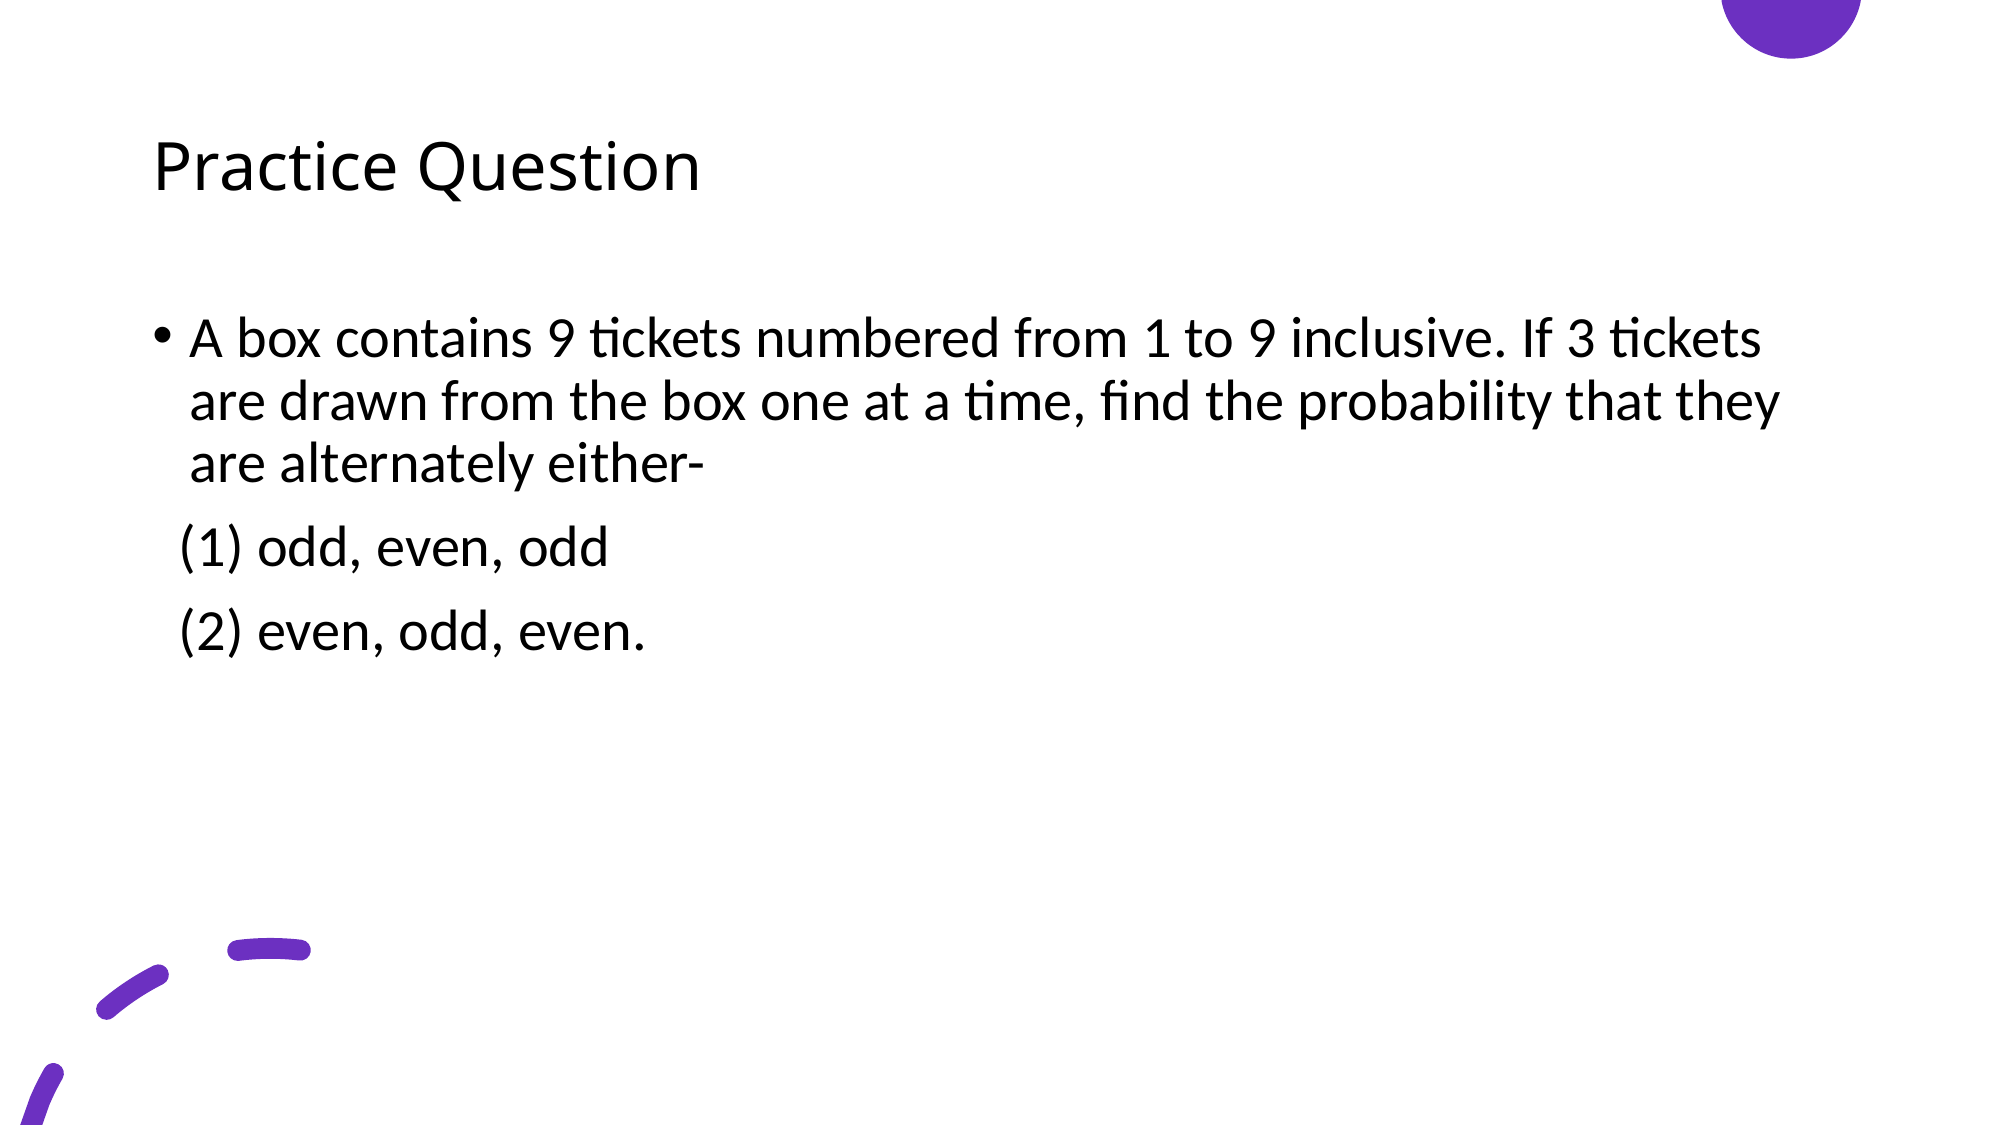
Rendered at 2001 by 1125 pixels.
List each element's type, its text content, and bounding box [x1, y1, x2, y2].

list A box contains 9 tickets numbered from 1 to 9 inclusive. If 3 tickets are drawn from the box one at a time, find the probability that they are alternately either- (1) odd, even, odd (2) even, odd, even. [137, 299, 1863, 933]
title Practice Question [137, 59, 1863, 278]
